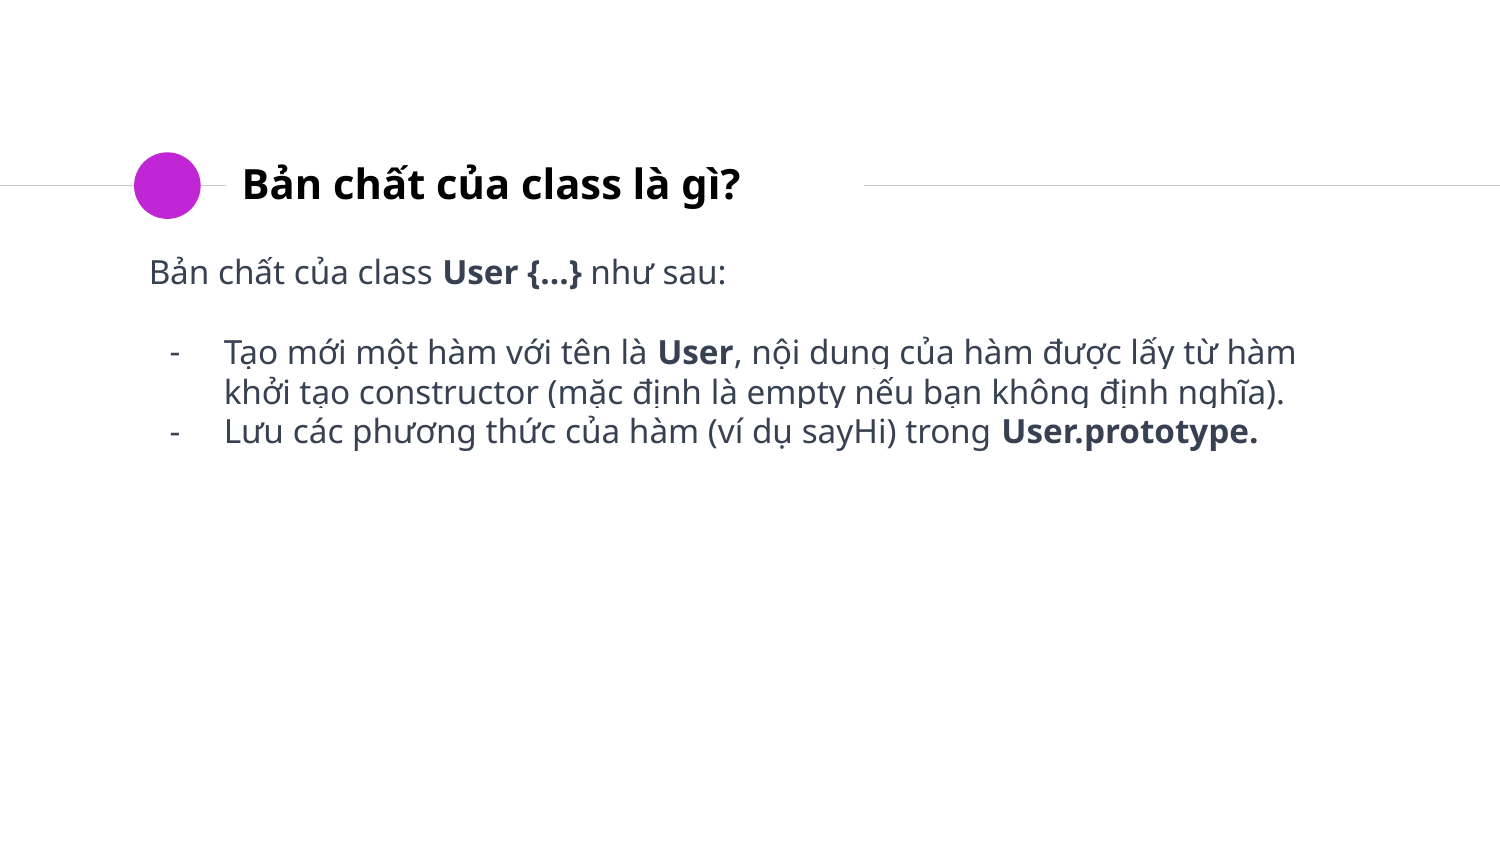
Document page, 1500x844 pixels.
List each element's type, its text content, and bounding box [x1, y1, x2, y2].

title Bản chất của class là gì? [226, 146, 949, 219]
text_box Bản chất của class User {...} như sau: Tạo mới một hàm với tên là User, nội dung của hàm được lấy từ hàm khởi tạo constructor (mặc định là empty nếu bạn không định nghĩa). Lưu các phương thức của hàm (ví dụ sayHi) trong User.prototype. [133, 236, 1374, 506]
